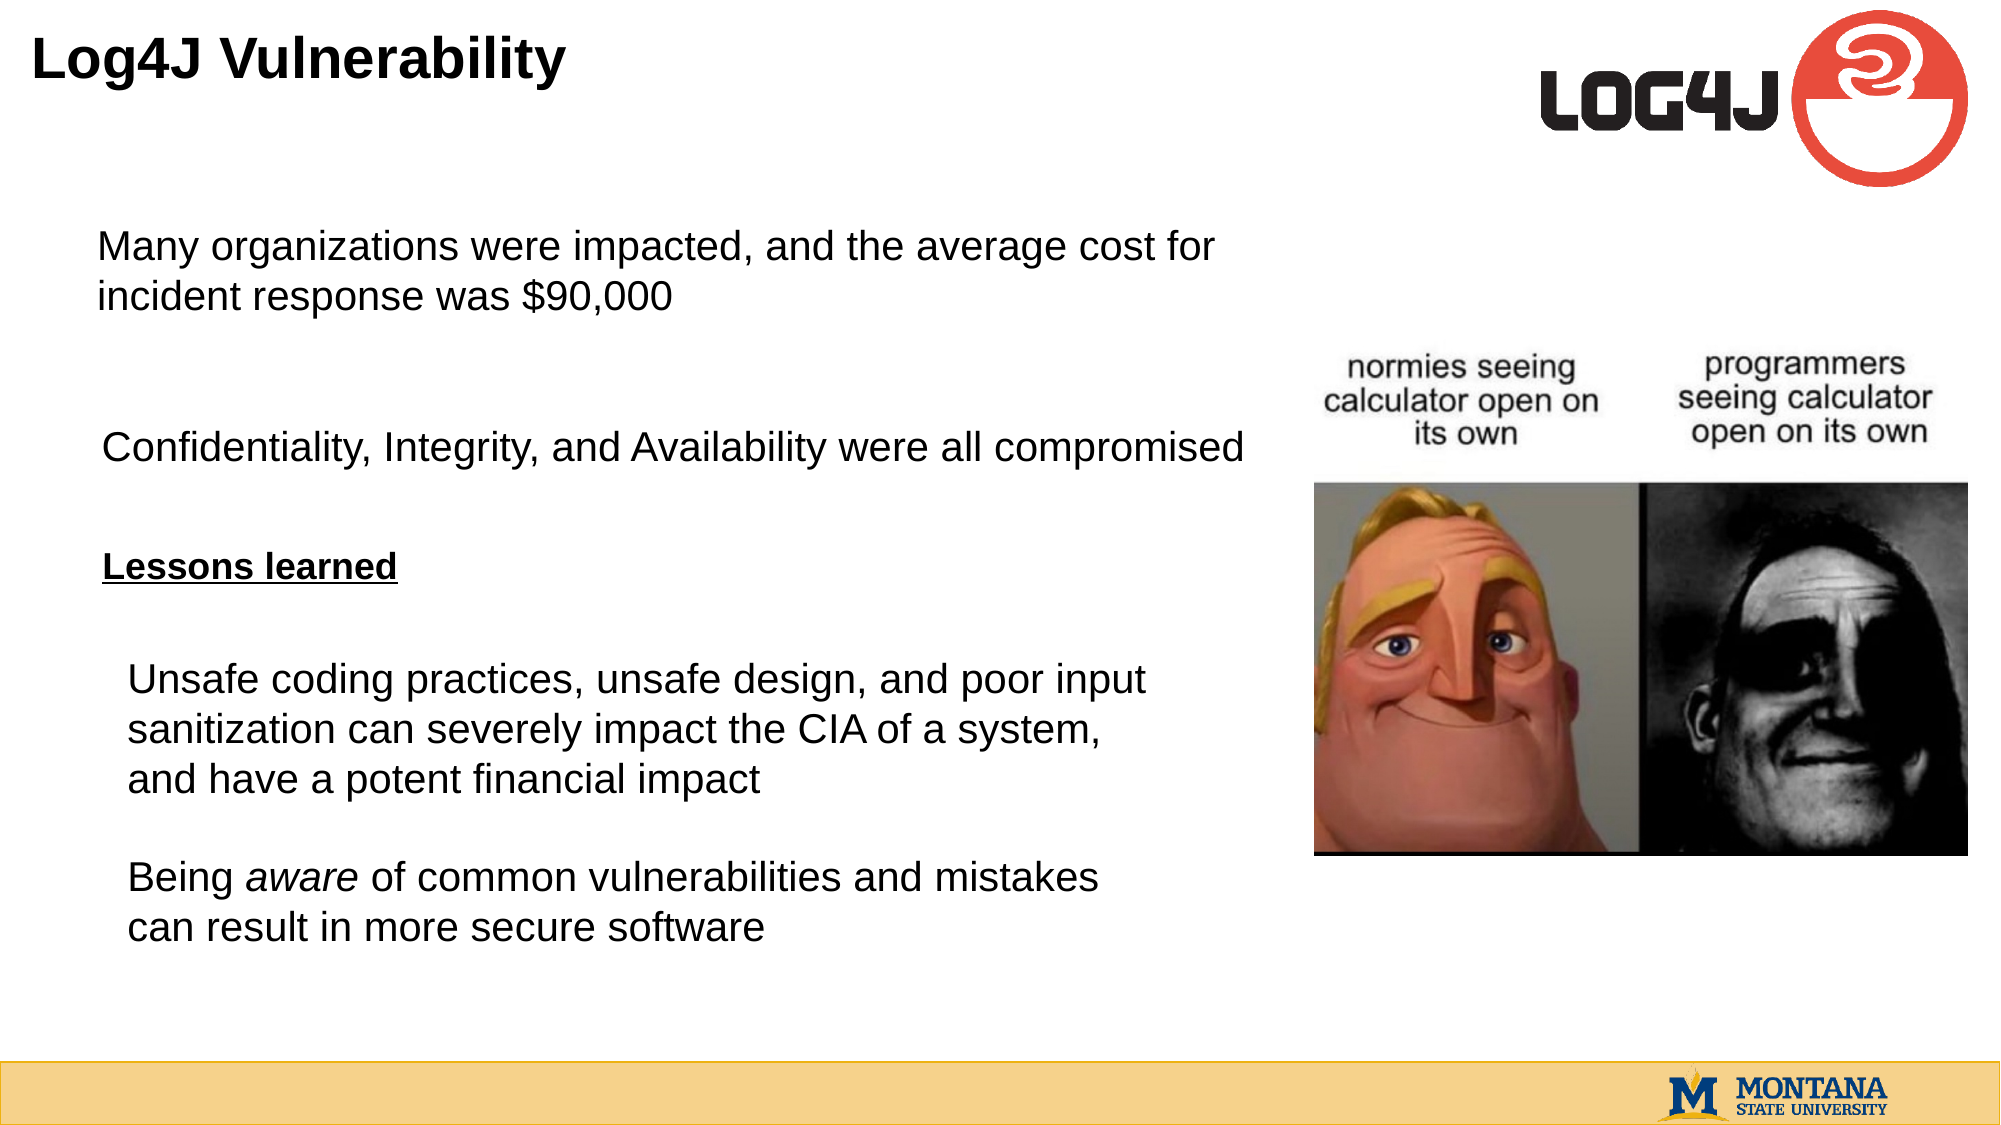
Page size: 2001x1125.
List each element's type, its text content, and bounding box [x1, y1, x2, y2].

picture [1314, 334, 1969, 856]
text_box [1885, 1060, 2000, 1125]
text_box Being aware of common vulnerabilities and mistakes can result in more secure software [112, 842, 1188, 958]
text_box Log4J Vulnerability [16, 12, 583, 98]
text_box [0, 1060, 1658, 1125]
text_box Lessons learned [87, 534, 414, 595]
text_box Confidentiality, Integrity, and Availability were all compromised [86, 412, 1261, 477]
picture [1541, 9, 1969, 187]
picture [1656, 1062, 1888, 1123]
text_box Unsafe coding practices, unsafe design, and poor input sanitization can severely impact the CIA of a system, and have a potent financial impact [112, 644, 1188, 809]
text_box Many organizations were impacted, and the average cost for incident response was $90,000 [82, 211, 1270, 326]
